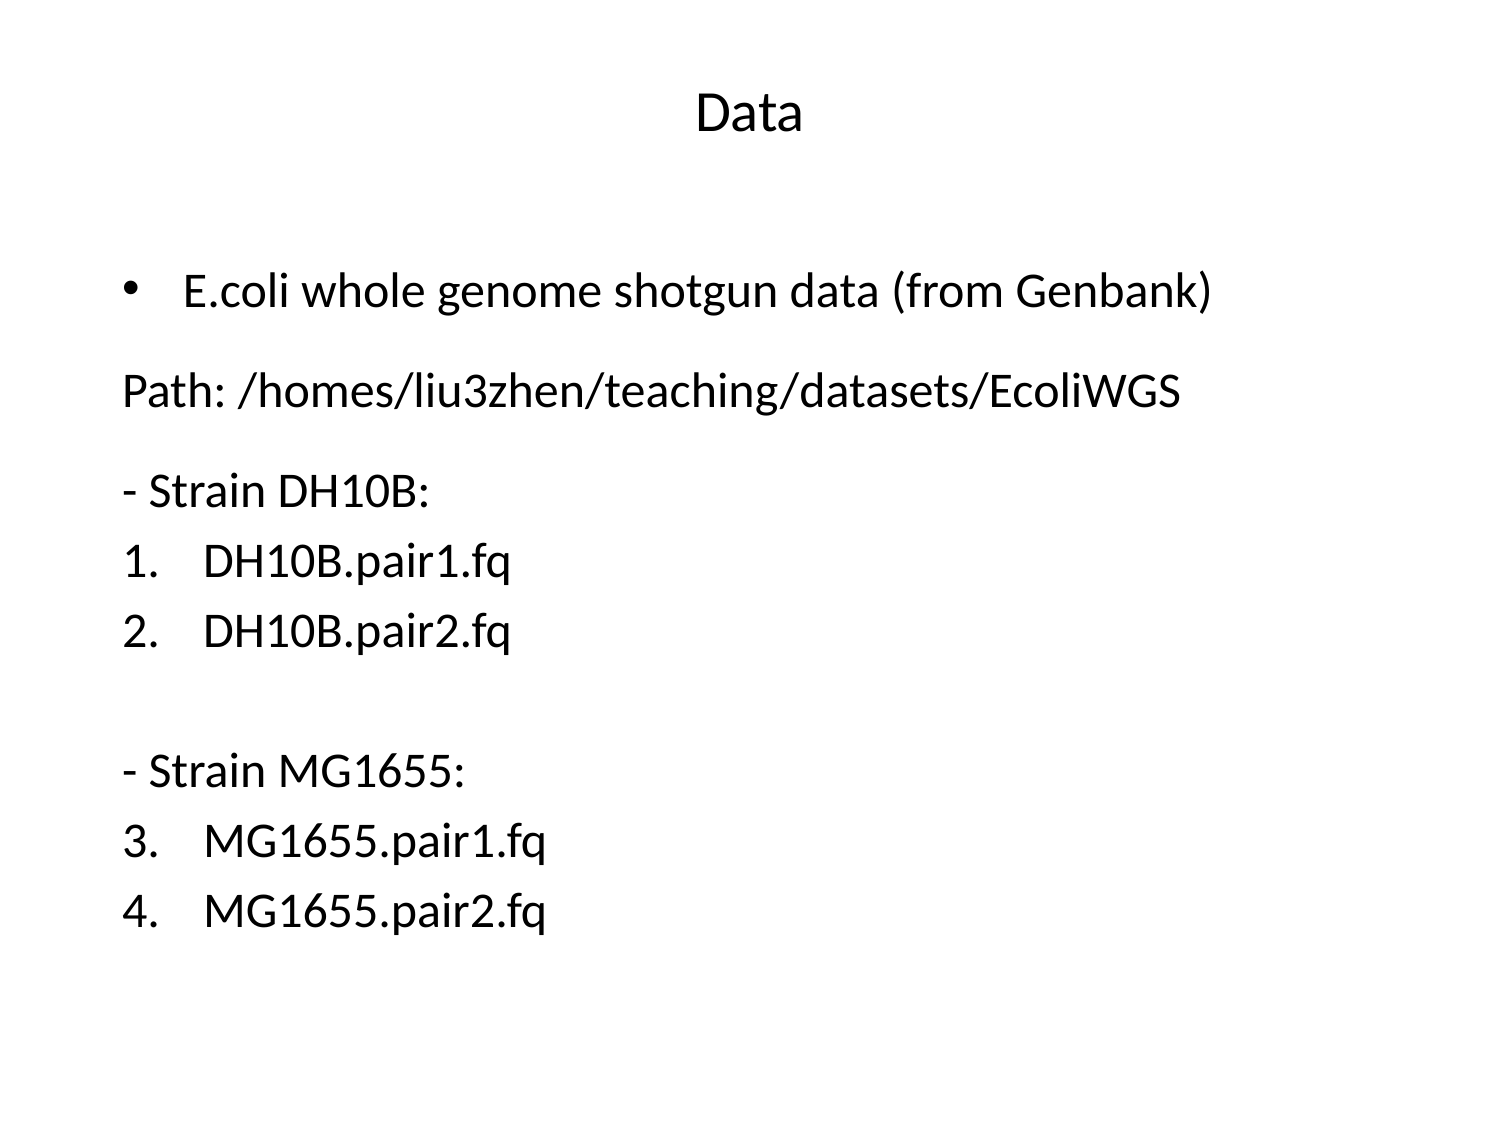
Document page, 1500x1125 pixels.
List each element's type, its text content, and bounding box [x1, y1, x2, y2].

list E.coli whole genome shotgun data (from Genbank) Path: /homes/liu3zhen/teaching/datasets/EcoliWGS - Strain DH10B: DH10B.pair1.fq DH10B.pair2.fq - Strain MG1655: MG1655.pair1.fq MG1655.pair2.fq [107, 219, 1393, 978]
title Data [75, 45, 1425, 172]
